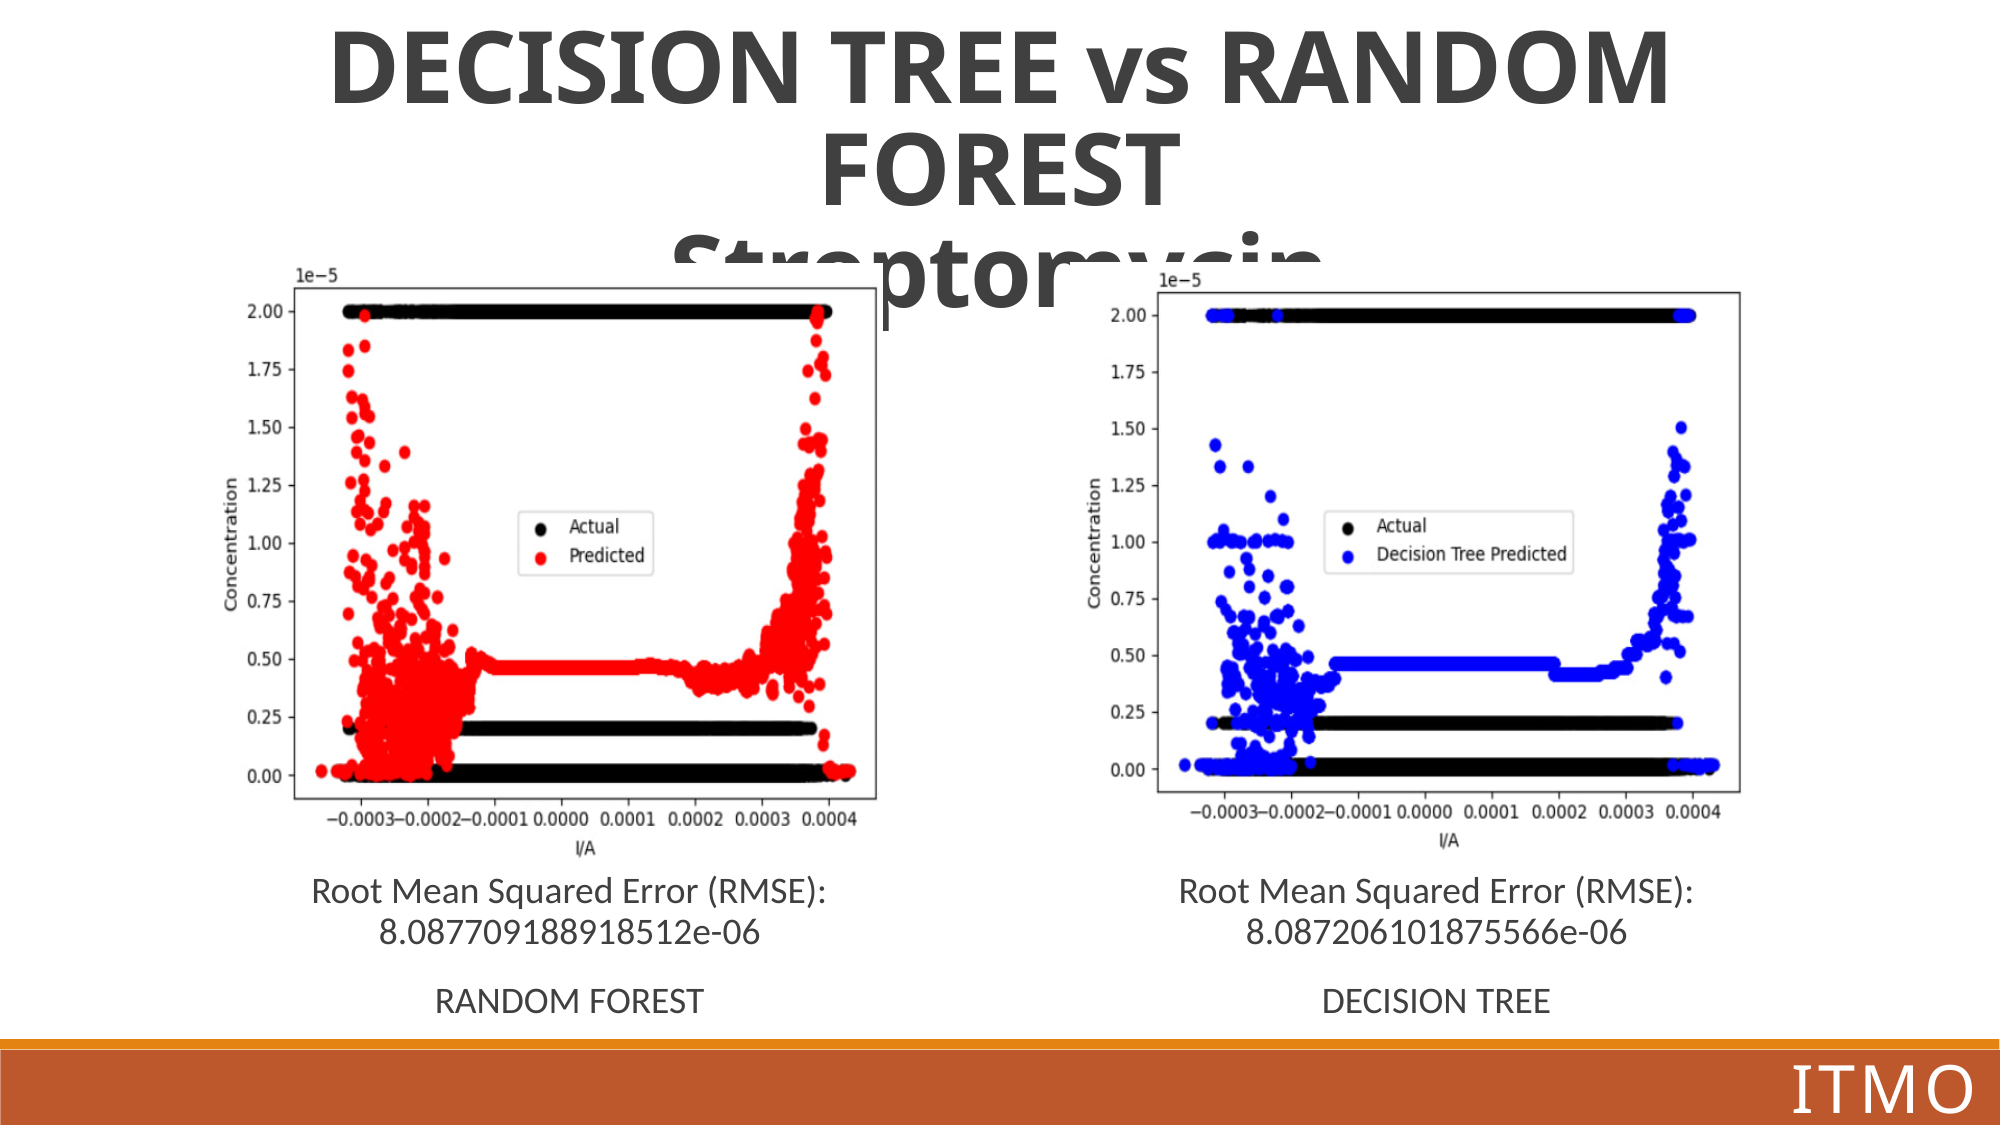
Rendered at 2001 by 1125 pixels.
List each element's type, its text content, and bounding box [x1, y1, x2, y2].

text_box Root Mean Squared Error (RMSE): 8.087709188918512e-06 RANDOM FOREST [241, 872, 883, 1016]
picture [214, 263, 884, 865]
text_box ITMO [1768, 1048, 2000, 1111]
text_box Root Mean Squared Error (RMSE): 8.087206101875566e-06 DECISION TREE [1108, 870, 1750, 1016]
picture [1070, 261, 1751, 864]
text_box DECISION TREE vs RANDOM FOREST Streptomycin [174, 14, 1825, 156]
